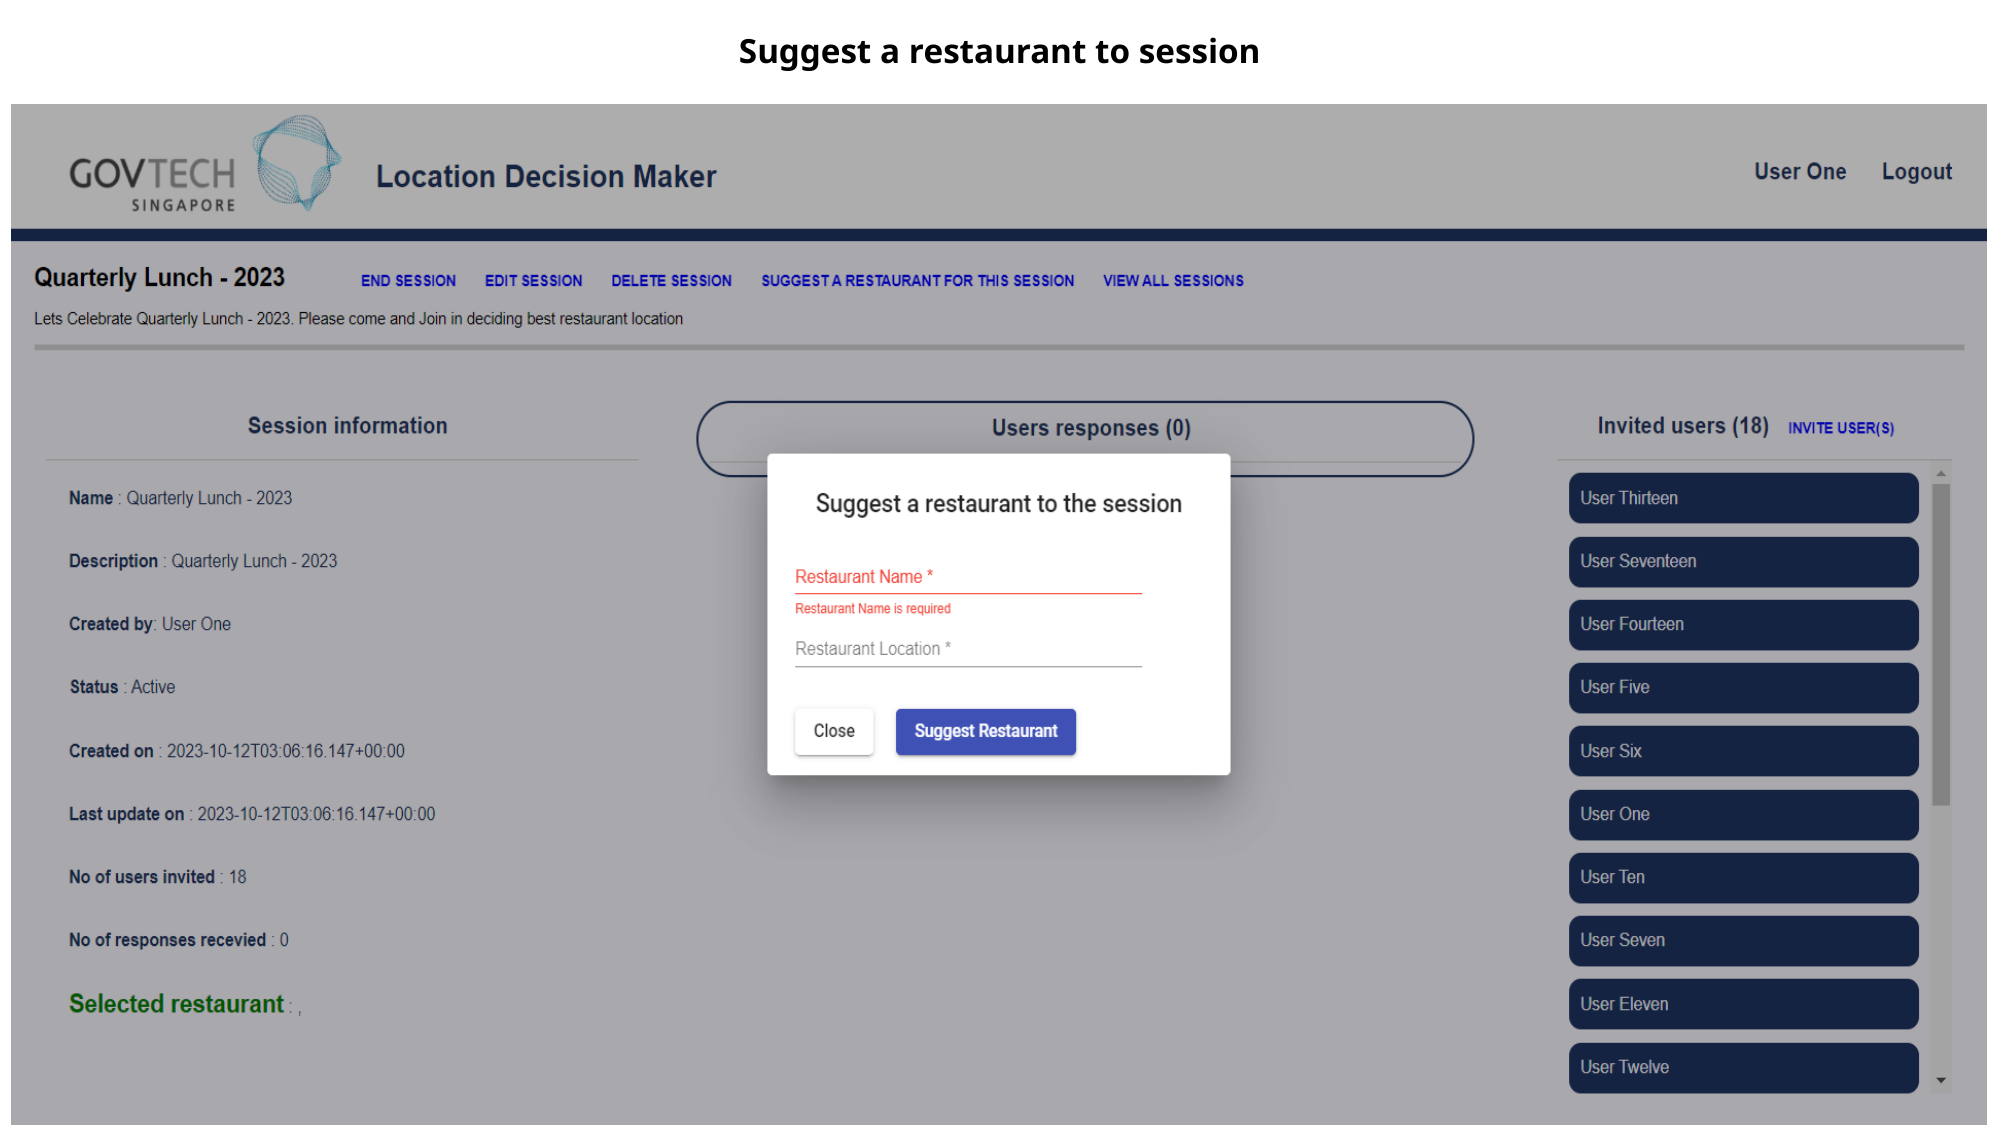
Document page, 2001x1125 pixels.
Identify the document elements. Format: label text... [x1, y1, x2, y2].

title Suggest a restaurant to session [0, 0, 2000, 78]
picture [11, 104, 1987, 1125]
